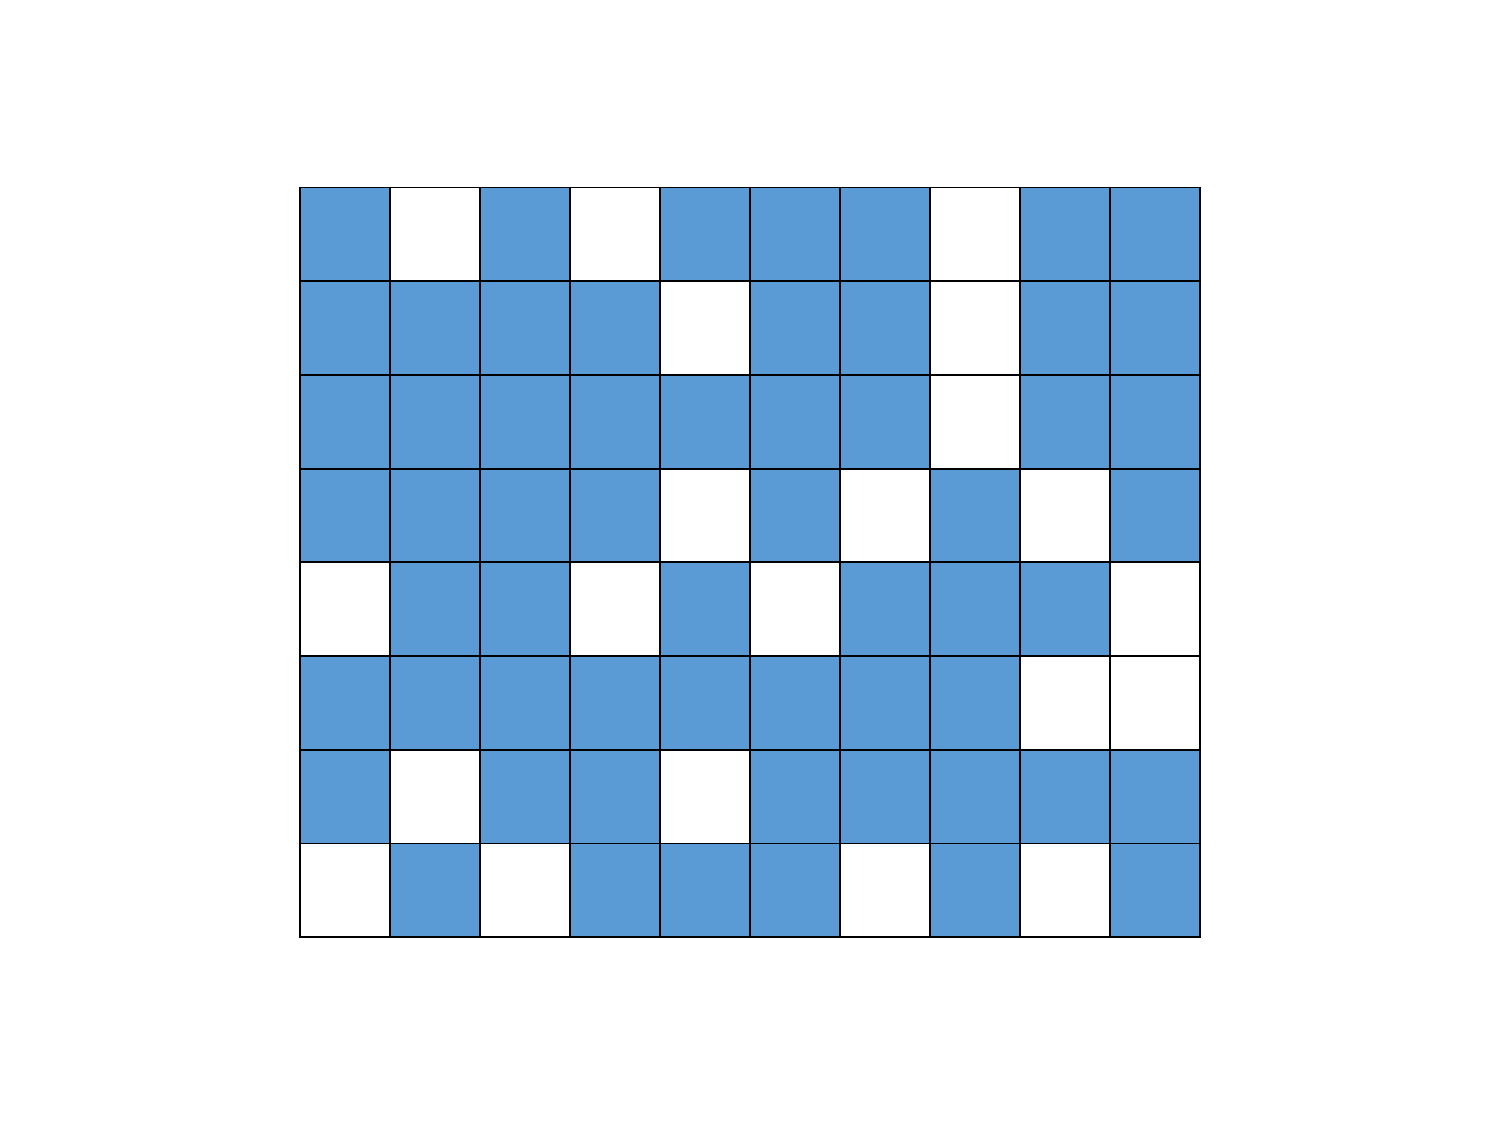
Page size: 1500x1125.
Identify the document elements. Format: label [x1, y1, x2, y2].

table_cell [571, 751, 659, 843]
table_cell [751, 282, 839, 374]
table_cell [931, 751, 1019, 843]
table_cell [931, 844, 1019, 936]
table_cell [301, 657, 389, 749]
table_cell [571, 282, 659, 374]
table_cell [571, 657, 659, 749]
table_cell [1111, 844, 1199, 936]
table_cell [571, 563, 659, 655]
table_cell [931, 282, 1019, 374]
table_header [661, 188, 749, 280]
table_header [1111, 188, 1199, 280]
table_cell [661, 376, 749, 468]
table_header [301, 188, 389, 280]
table_cell [751, 751, 839, 843]
table_cell [841, 470, 929, 561]
table_cell [481, 844, 569, 936]
table_cell [1021, 470, 1109, 561]
table_cell [571, 470, 659, 561]
table_cell [751, 844, 839, 936]
table_cell [661, 844, 749, 936]
table_cell [841, 657, 929, 749]
table_cell [481, 282, 569, 374]
table_cell [481, 751, 569, 843]
table_cell [751, 657, 839, 749]
table_cell [1111, 470, 1199, 561]
table_cell [931, 563, 1019, 655]
table_cell [481, 563, 569, 655]
table_cell [1021, 657, 1109, 749]
table_cell [841, 282, 929, 374]
table_cell [391, 657, 479, 749]
table_header [1021, 188, 1109, 280]
table_cell [301, 751, 389, 843]
table_cell [661, 282, 749, 374]
table_cell [481, 376, 569, 468]
table_cell [391, 844, 479, 936]
table_cell [841, 844, 929, 936]
table_cell [571, 376, 659, 468]
table_header [571, 188, 659, 280]
table_cell [571, 844, 659, 936]
table_cell [1111, 563, 1199, 655]
table_header [751, 188, 839, 280]
table_cell [481, 657, 569, 749]
table_cell [391, 470, 479, 561]
table_cell [751, 563, 839, 655]
table_cell [391, 751, 479, 843]
table_cell [931, 376, 1019, 468]
table_header [841, 188, 929, 280]
table_cell [1111, 657, 1199, 749]
table_cell [661, 470, 749, 561]
table_cell [751, 470, 839, 561]
table_cell [391, 282, 479, 374]
table_header [931, 188, 1019, 280]
table_cell [1021, 563, 1109, 655]
table_cell [1111, 376, 1199, 468]
table_cell [1021, 844, 1109, 936]
table_header [391, 188, 479, 280]
table_cell [841, 563, 929, 655]
table_cell [1021, 376, 1109, 468]
table_cell [931, 470, 1019, 561]
table_cell [931, 657, 1019, 749]
table_cell [301, 844, 389, 936]
table_cell [661, 563, 749, 655]
table_cell [841, 751, 929, 843]
table_cell [301, 376, 389, 468]
table_cell [841, 376, 929, 468]
table_header [481, 188, 569, 280]
table_cell [301, 563, 389, 655]
table_cell [1021, 282, 1109, 374]
table_cell [1111, 751, 1199, 843]
table_cell [481, 470, 569, 561]
table_cell [751, 376, 839, 468]
table_cell [391, 376, 479, 468]
table_cell [301, 282, 389, 374]
table_cell [391, 563, 479, 655]
table_cell [301, 470, 389, 561]
table_cell [661, 657, 749, 749]
table_cell [1111, 282, 1199, 374]
table_cell [661, 751, 749, 843]
table_cell [1021, 751, 1109, 843]
